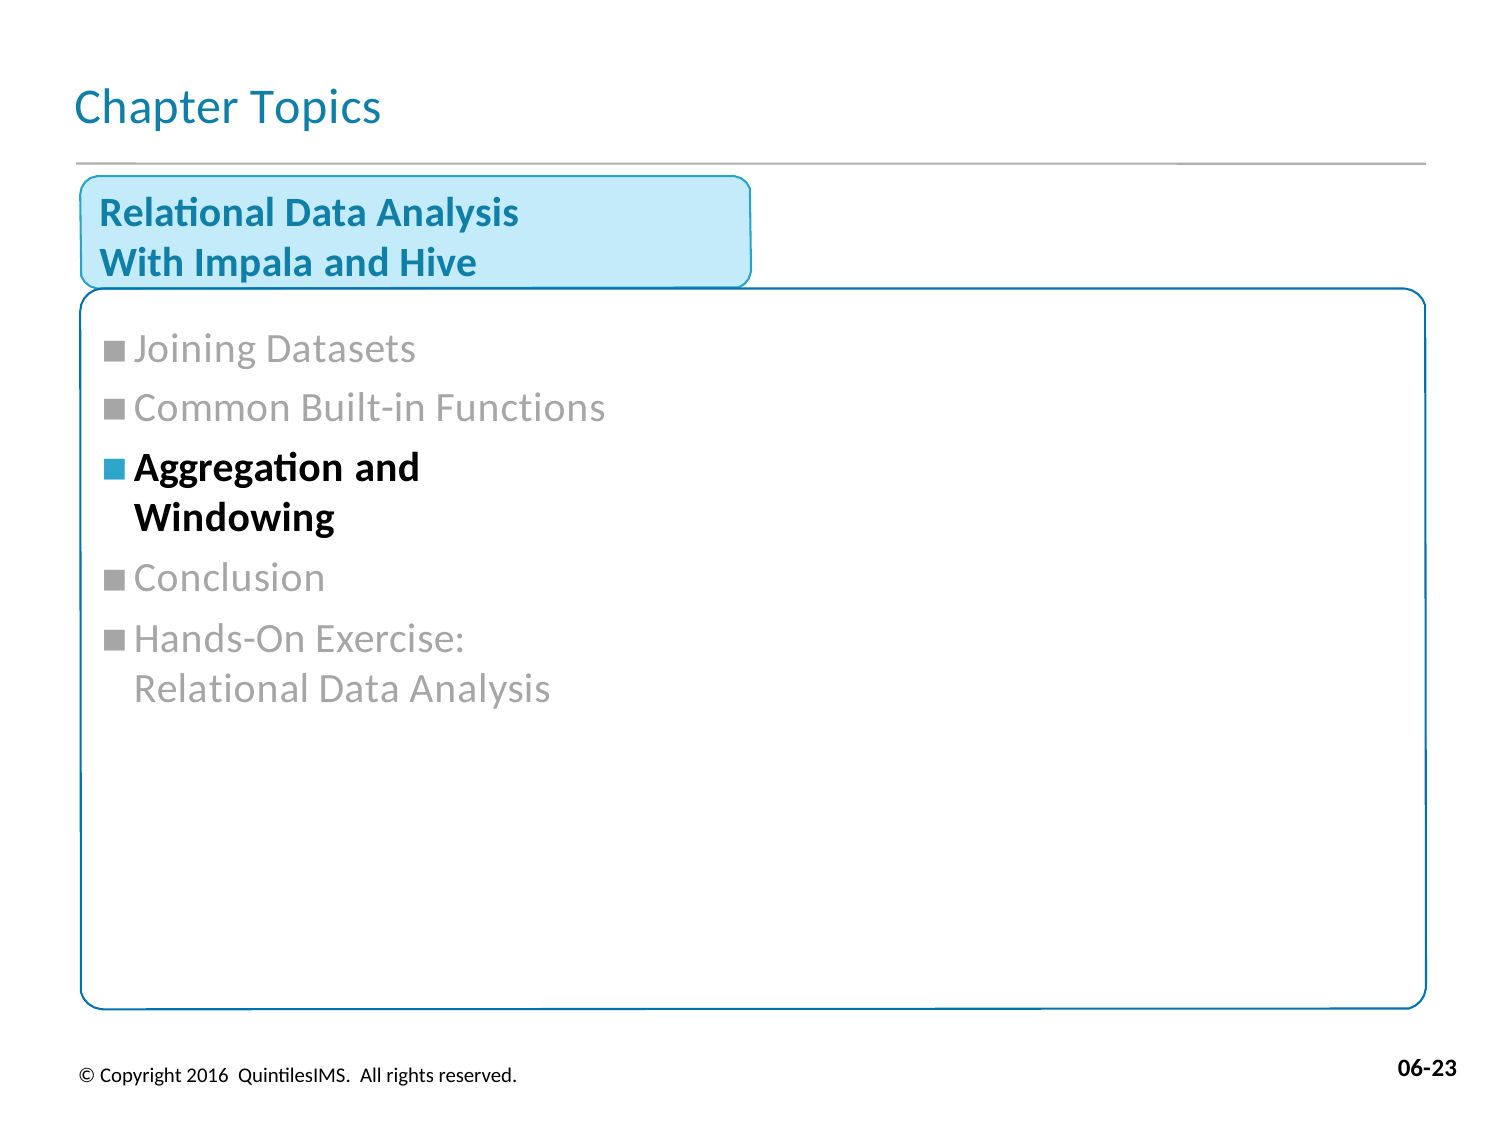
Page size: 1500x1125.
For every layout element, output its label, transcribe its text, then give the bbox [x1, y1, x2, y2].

text_box Relational Data Analysis With Impala and Hive Joining Datasets Common Built-in Functions Aggregation and Windowing Conclusion Hands-On Exercise: Relational Data Analysis [97, 185, 882, 711]
footer © Copyright 2016 QuintilesIMS. All rights reserved. [76, 1061, 1188, 1125]
title Chapter Topics [72, 73, 1428, 262]
text_box [80, 288, 1427, 1010]
slide_number 06-23 [1395, 1051, 1461, 1125]
text_box [80, 176, 748, 289]
